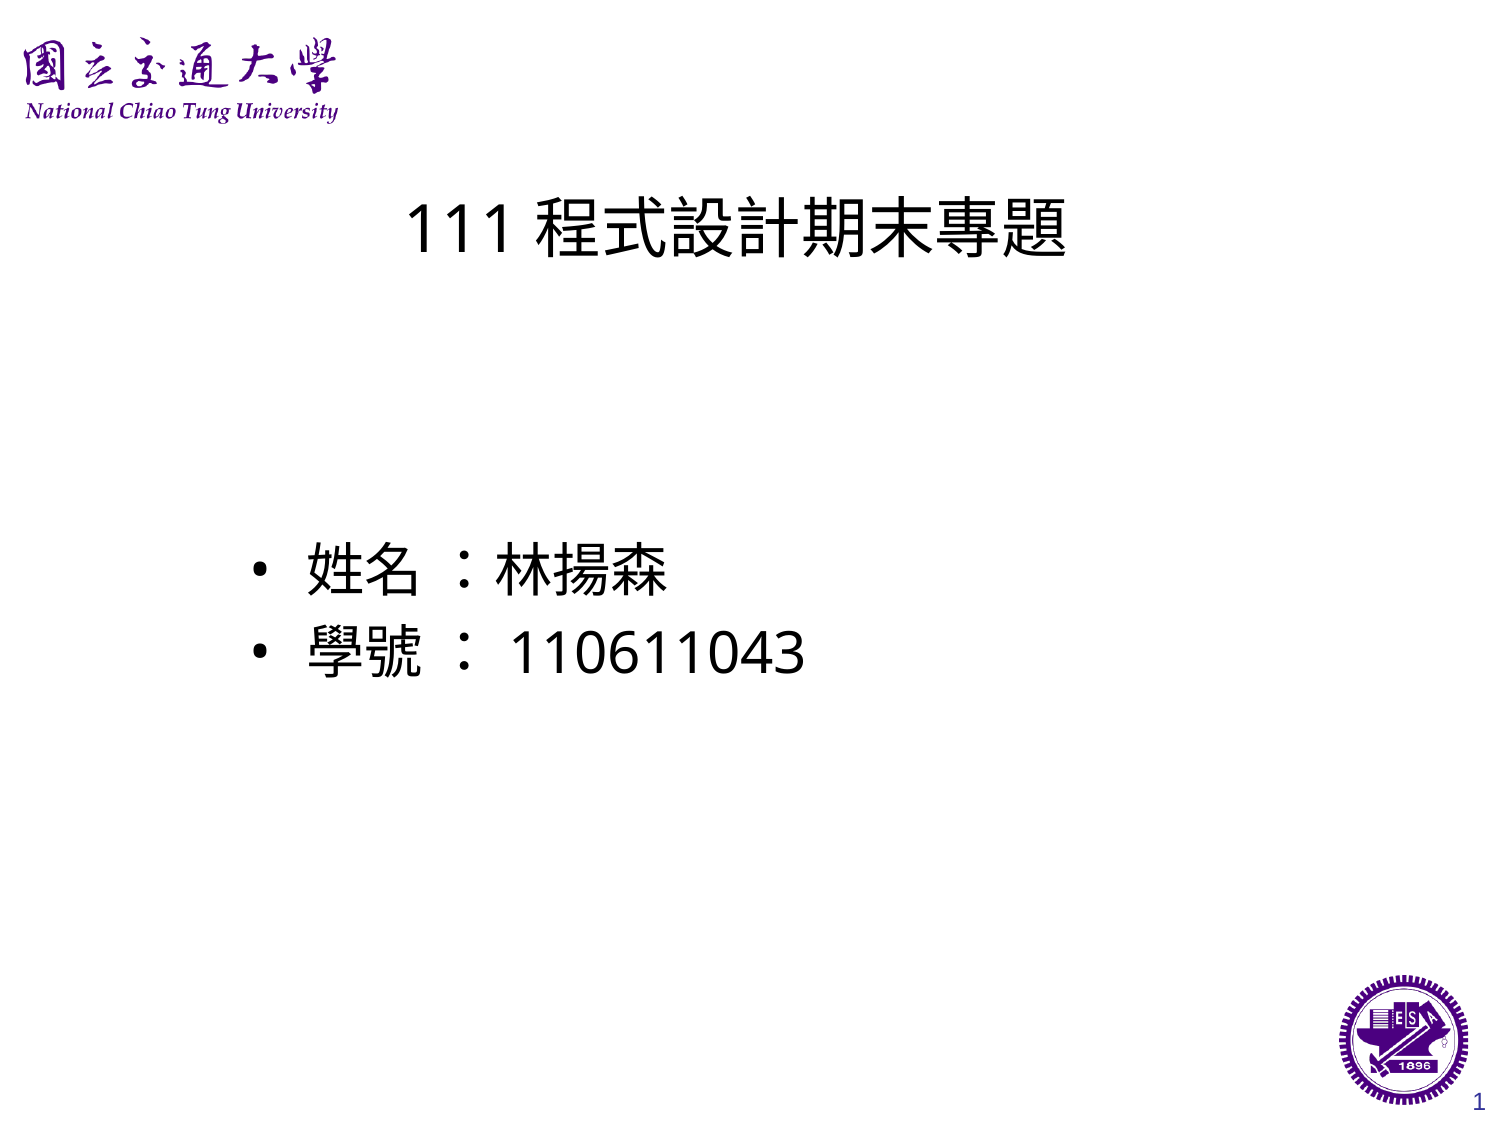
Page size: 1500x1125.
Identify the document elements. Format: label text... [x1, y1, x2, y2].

slide_number ‹#› [1428, 1085, 1500, 1116]
picture [1339, 975, 1469, 1105]
picture [23, 37, 338, 124]
title 111程式設計期末專題 [251, 178, 1221, 274]
list 姓名 ：林揚森 學號 ：110611043 [235, 525, 1303, 873]
